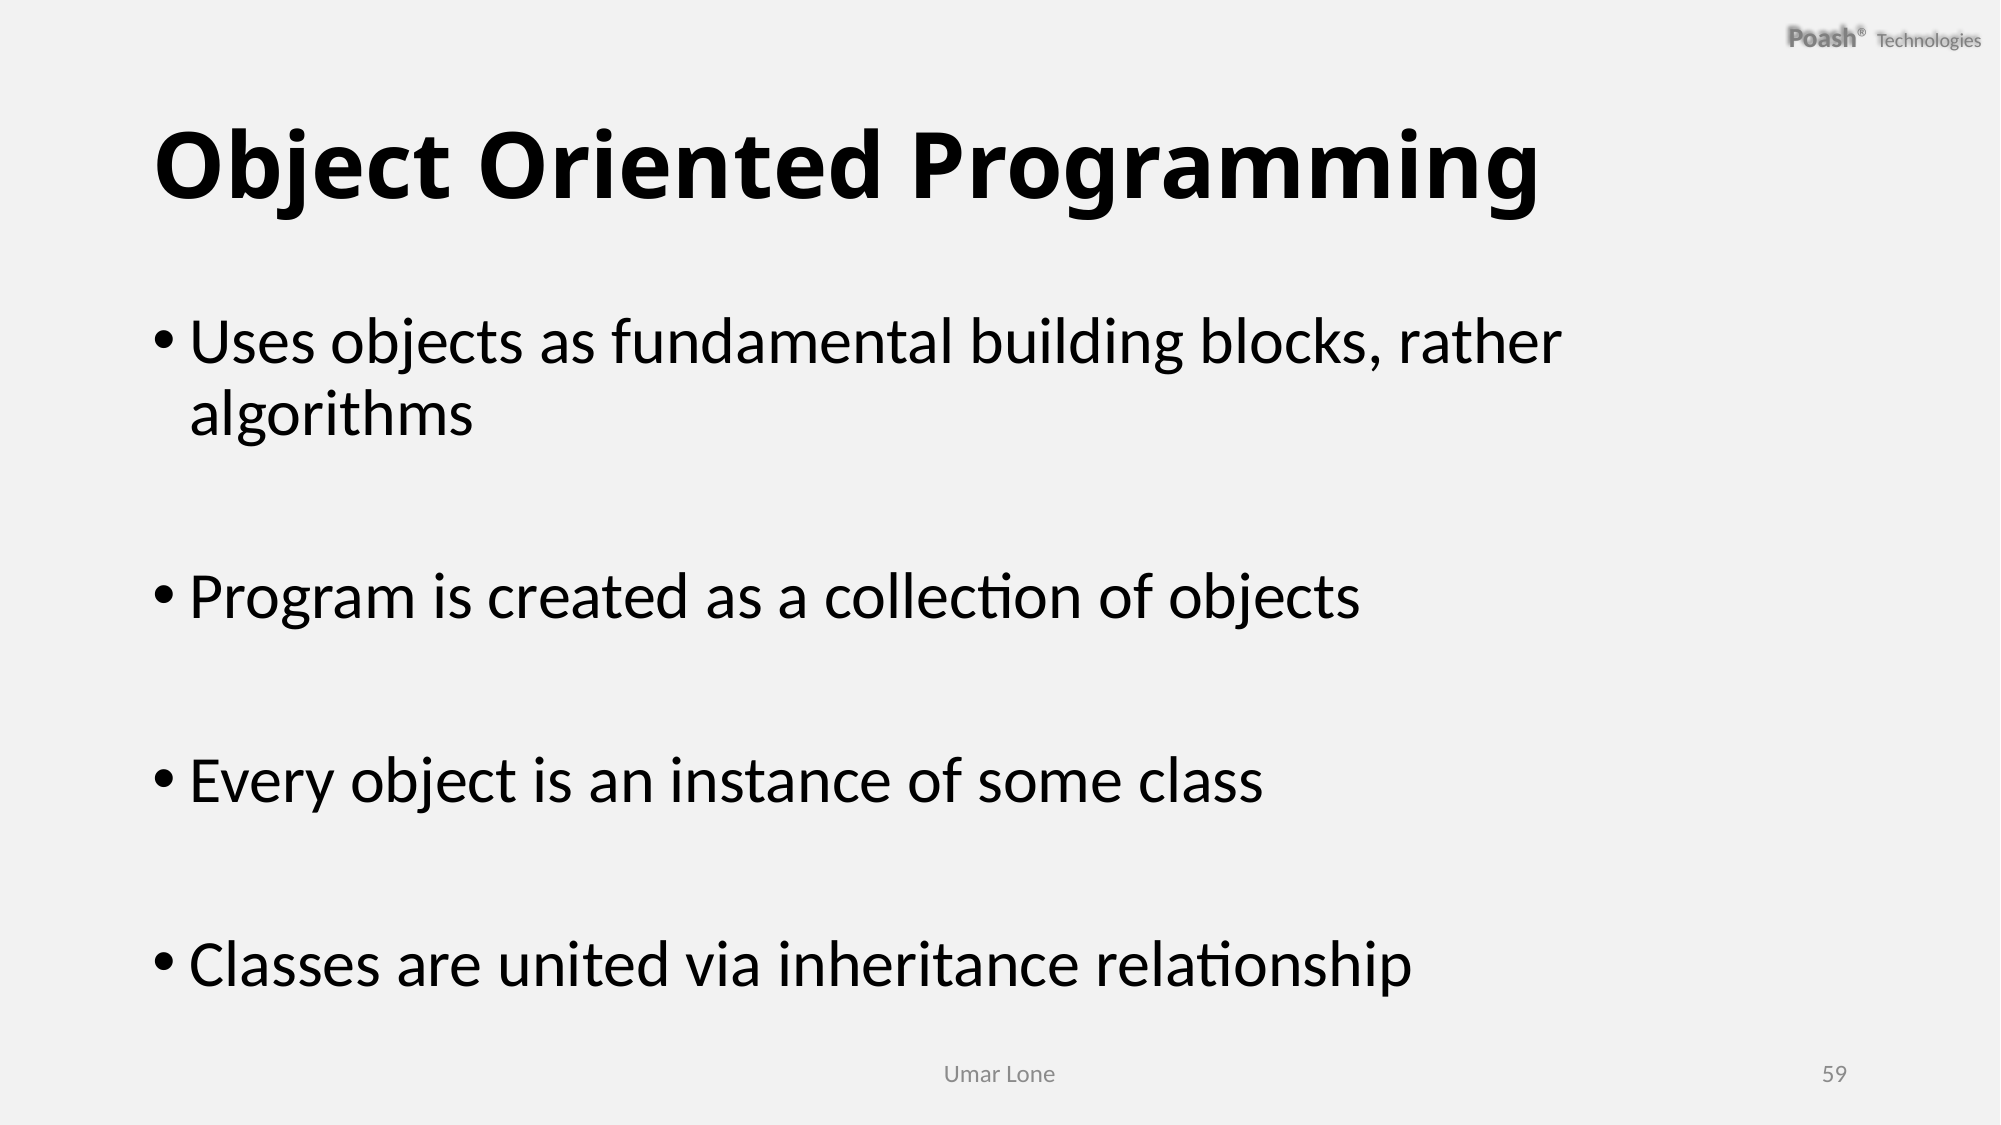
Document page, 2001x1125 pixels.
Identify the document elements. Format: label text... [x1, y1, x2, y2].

slide_number 59 [1412, 1042, 1863, 1103]
title Object Oriented Programming [137, 59, 1863, 278]
footer Umar Lone [662, 1042, 1338, 1103]
list Uses objects as fundamental building blocks, rather algorithms Program is created as a collection of objects Every object is an instance of some class Classes are united via inheritance relationship [137, 299, 1863, 1014]
